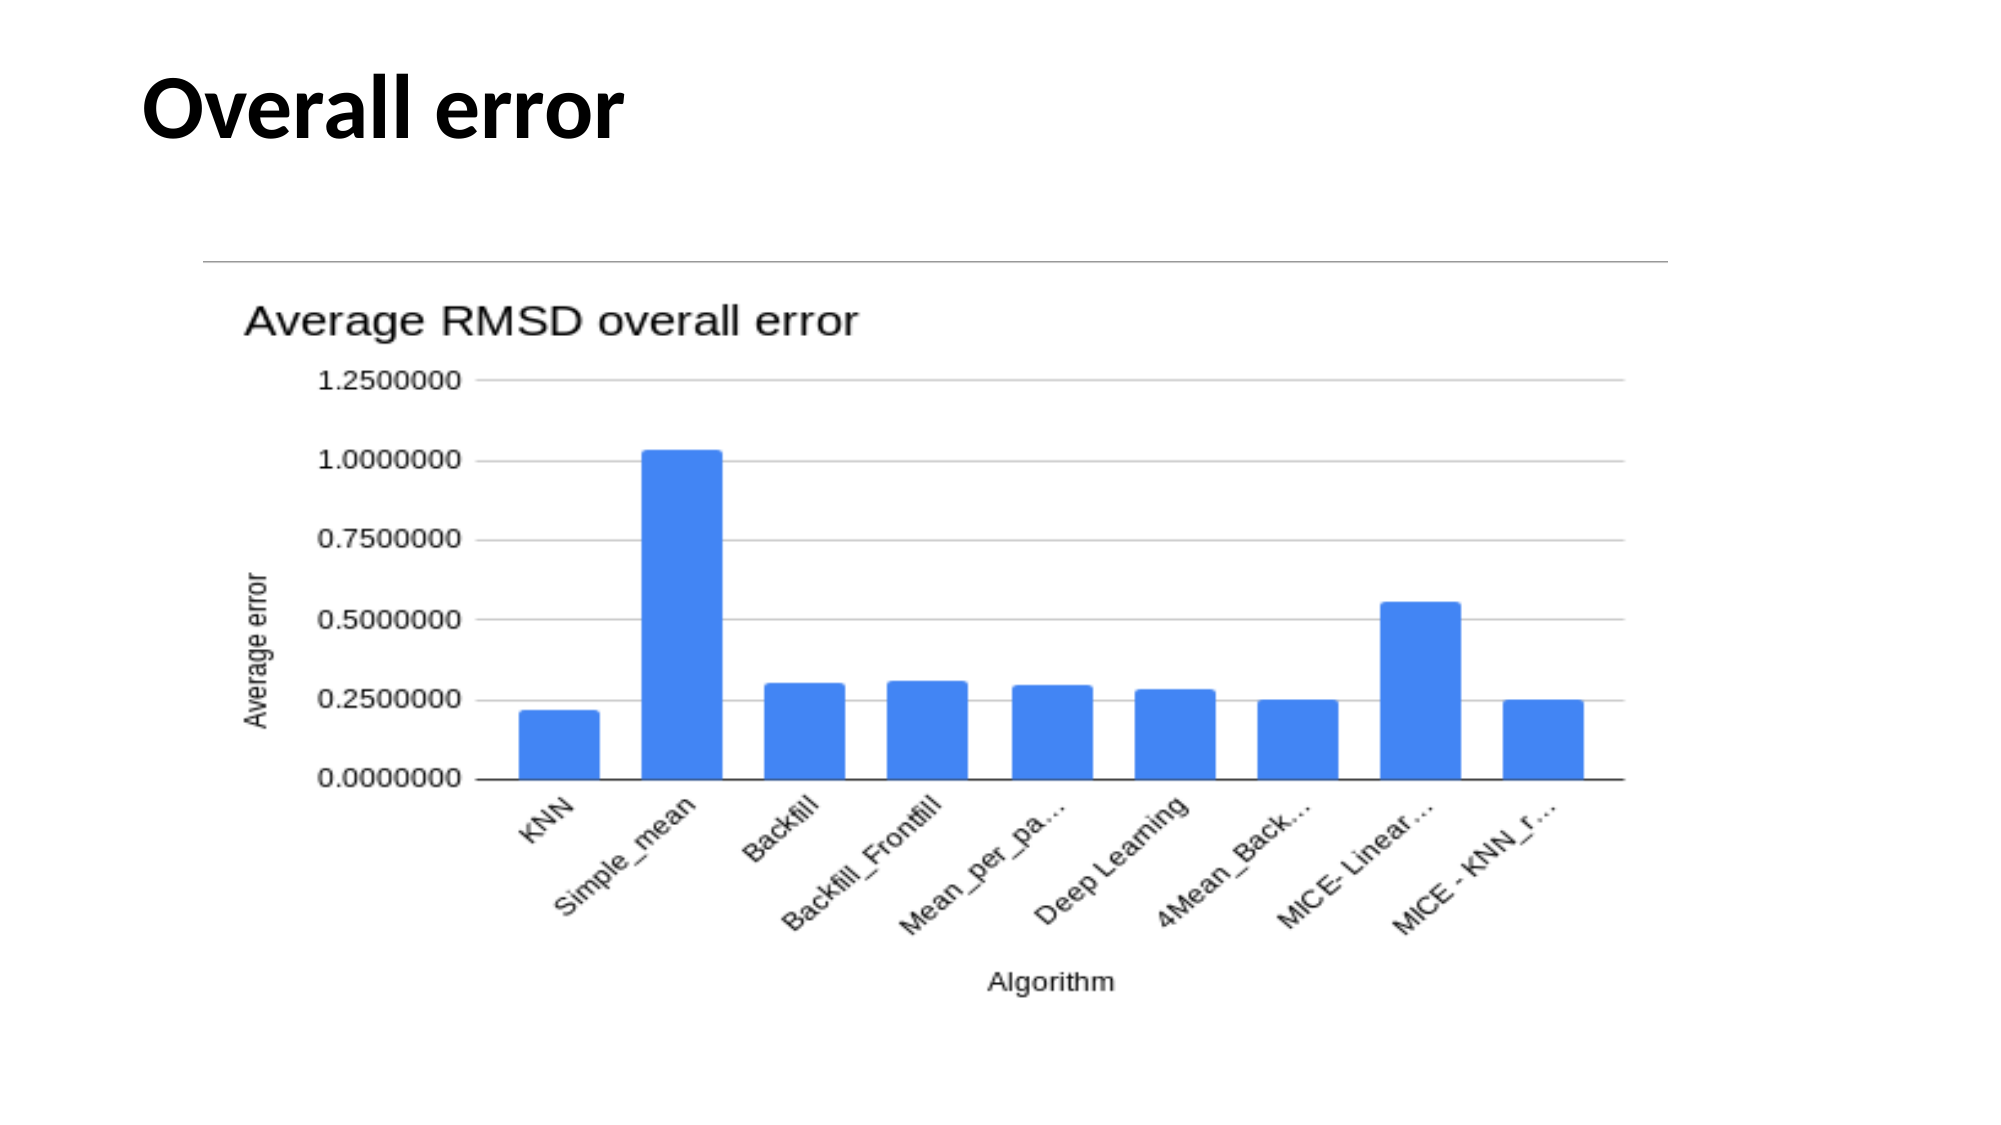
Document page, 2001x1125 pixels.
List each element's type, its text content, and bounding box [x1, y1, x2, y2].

picture [202, 260, 1668, 1031]
title Overall error [127, 0, 1853, 218]
